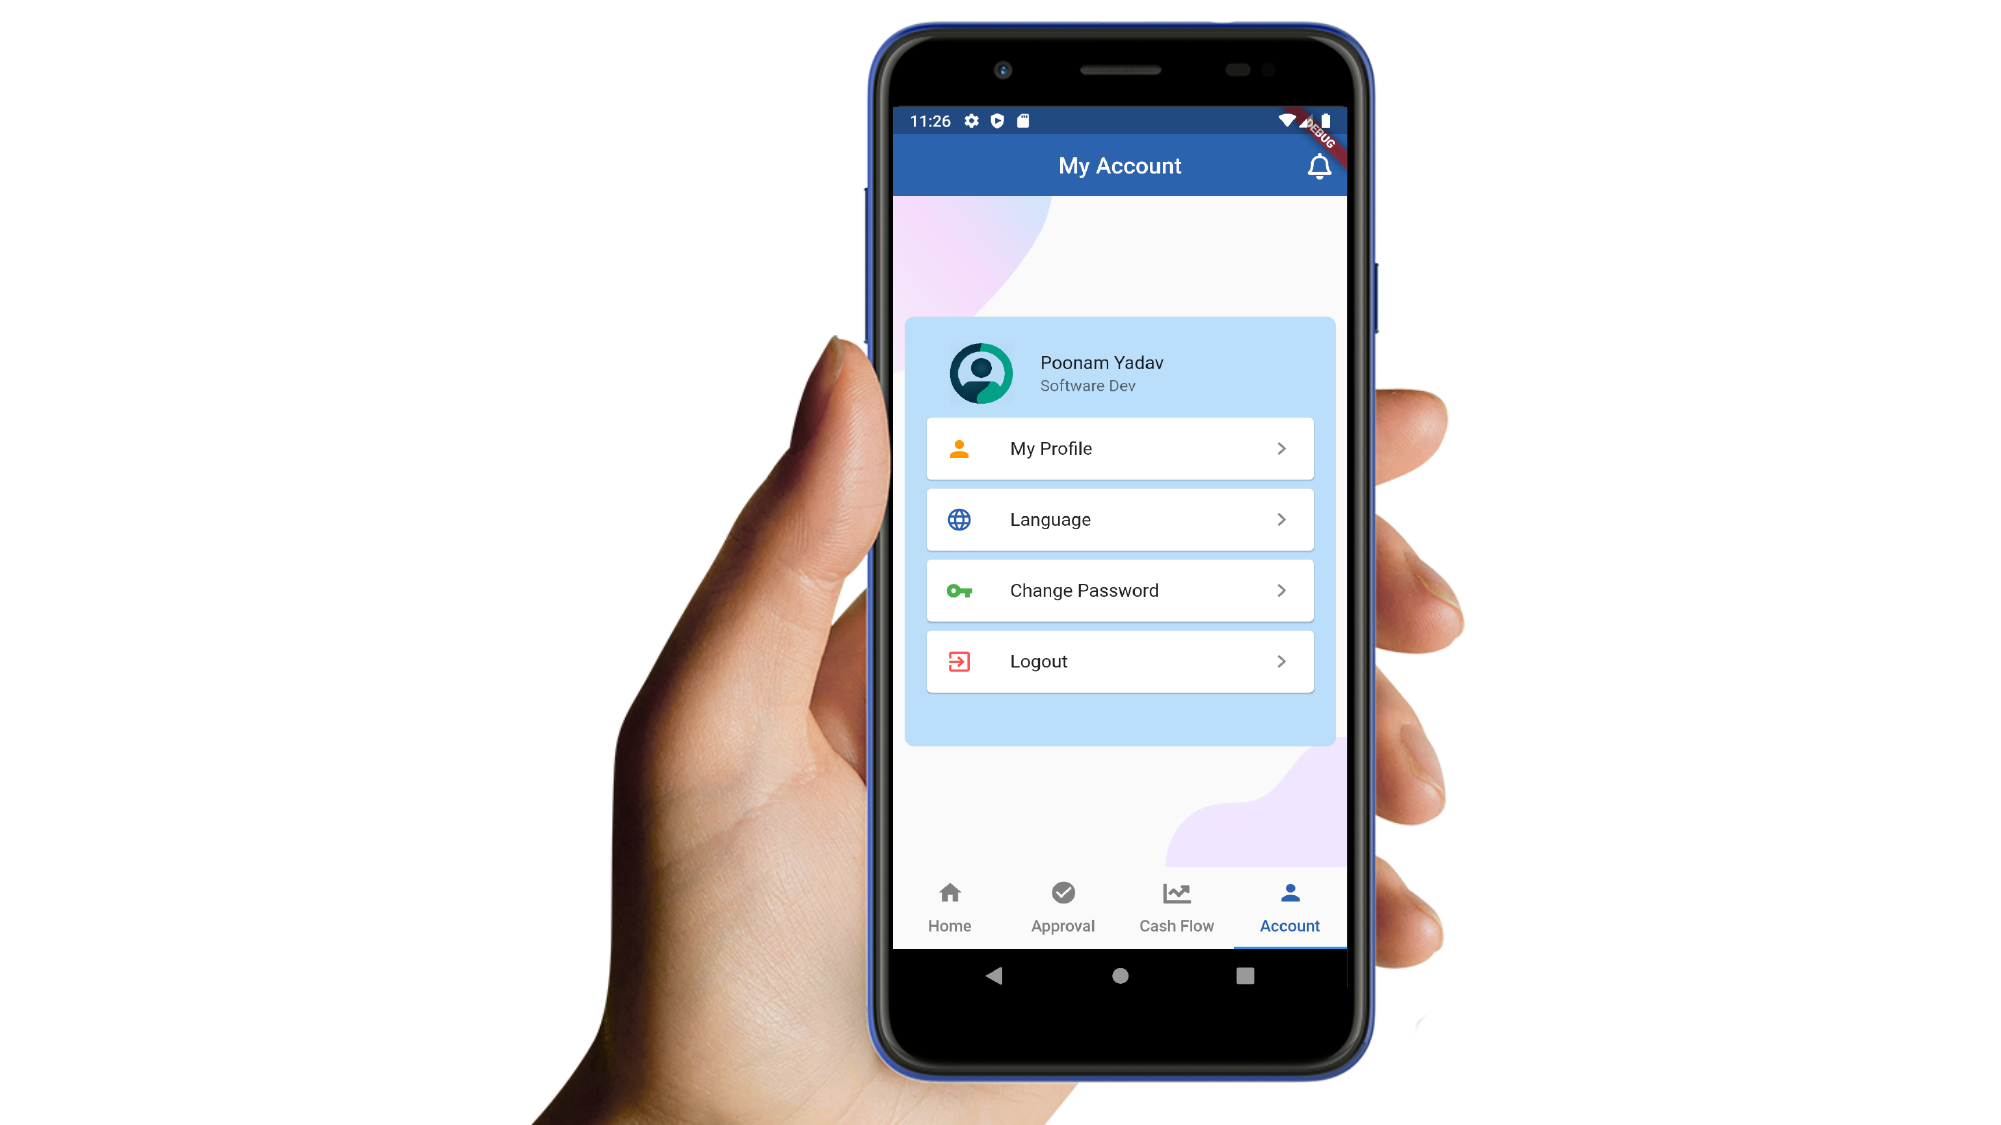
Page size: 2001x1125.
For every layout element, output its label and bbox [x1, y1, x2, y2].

picture [524, 0, 1475, 1125]
